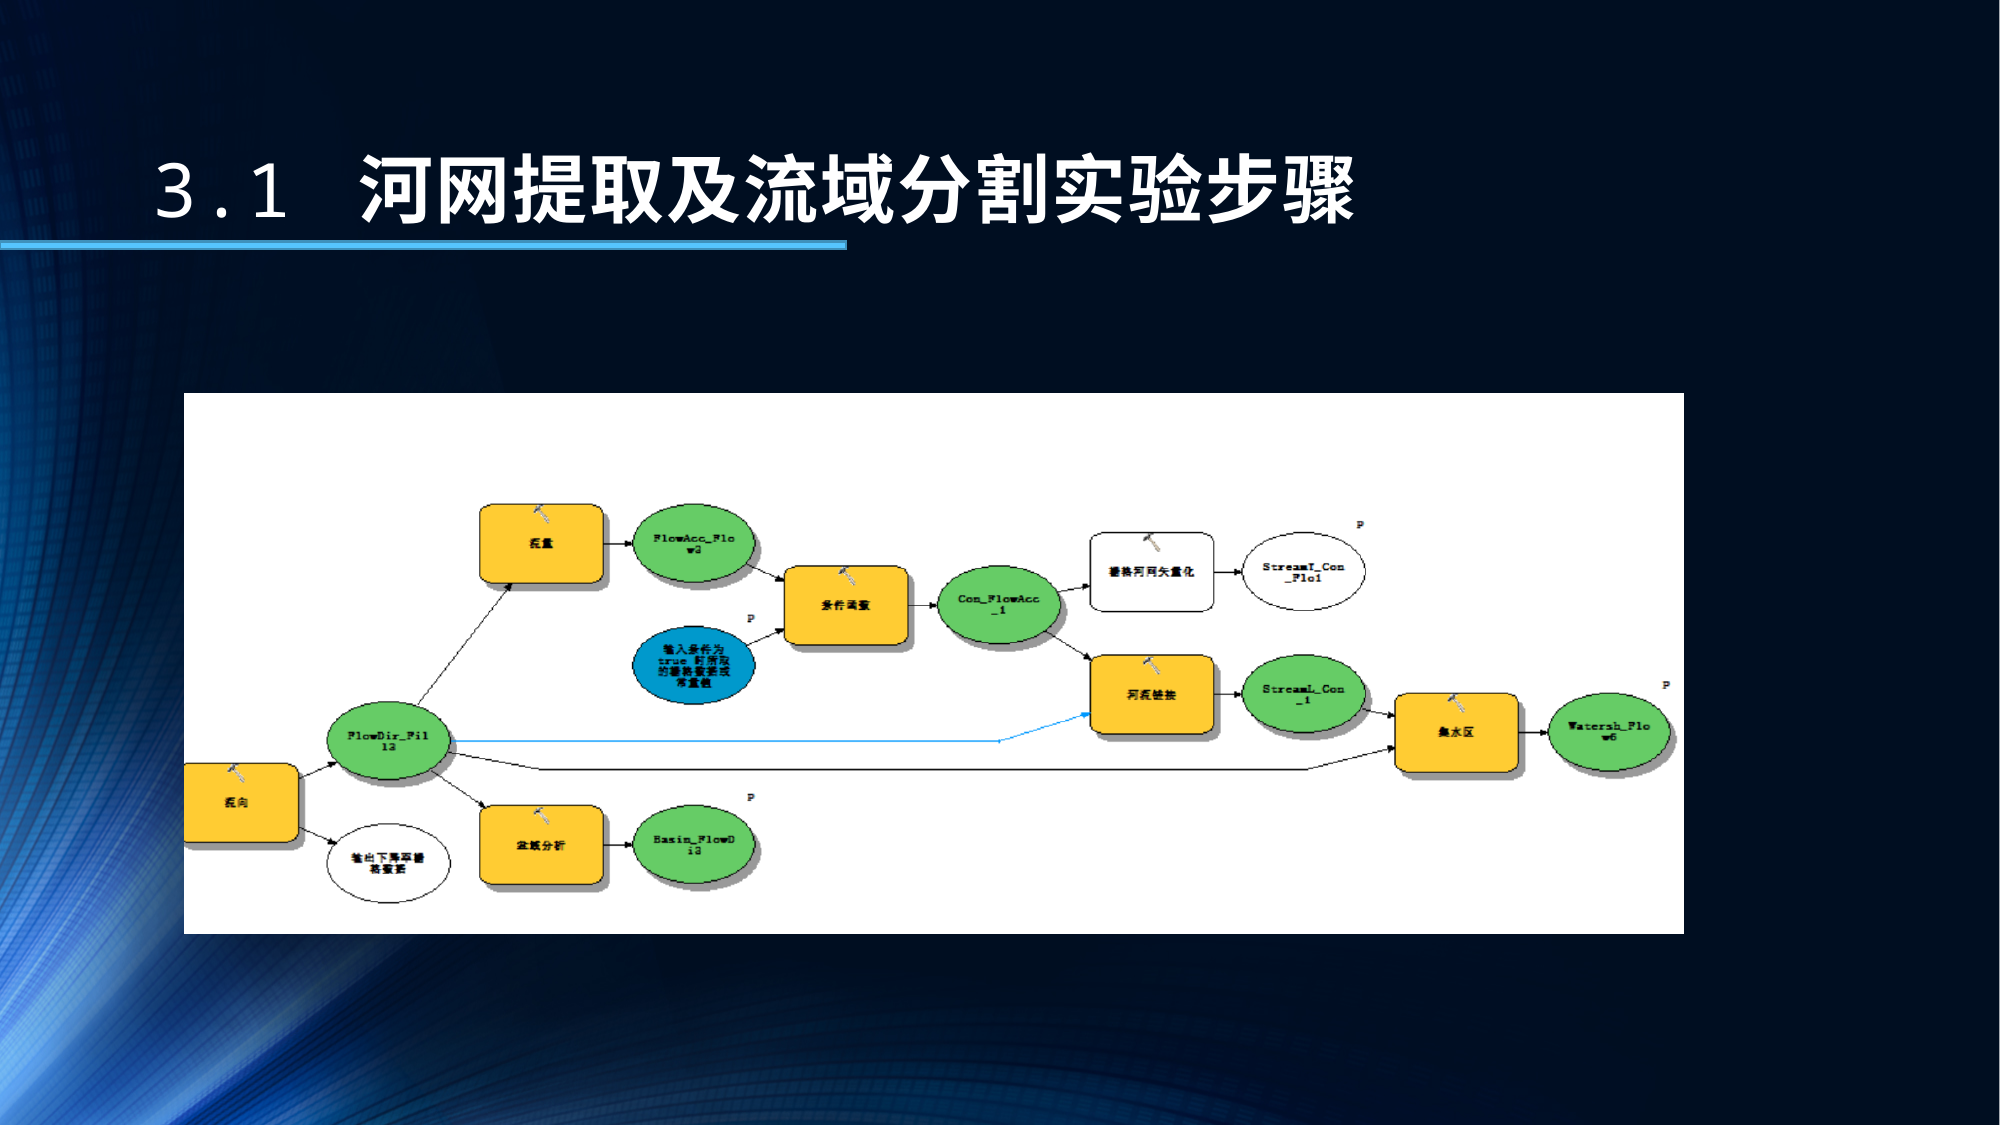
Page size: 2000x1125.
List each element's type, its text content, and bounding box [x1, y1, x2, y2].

picture [0, 0, 2000, 1125]
title 3.1 河网提取及流域分割实验步骤 [137, 16, 1638, 242]
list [184, 393, 1683, 934]
